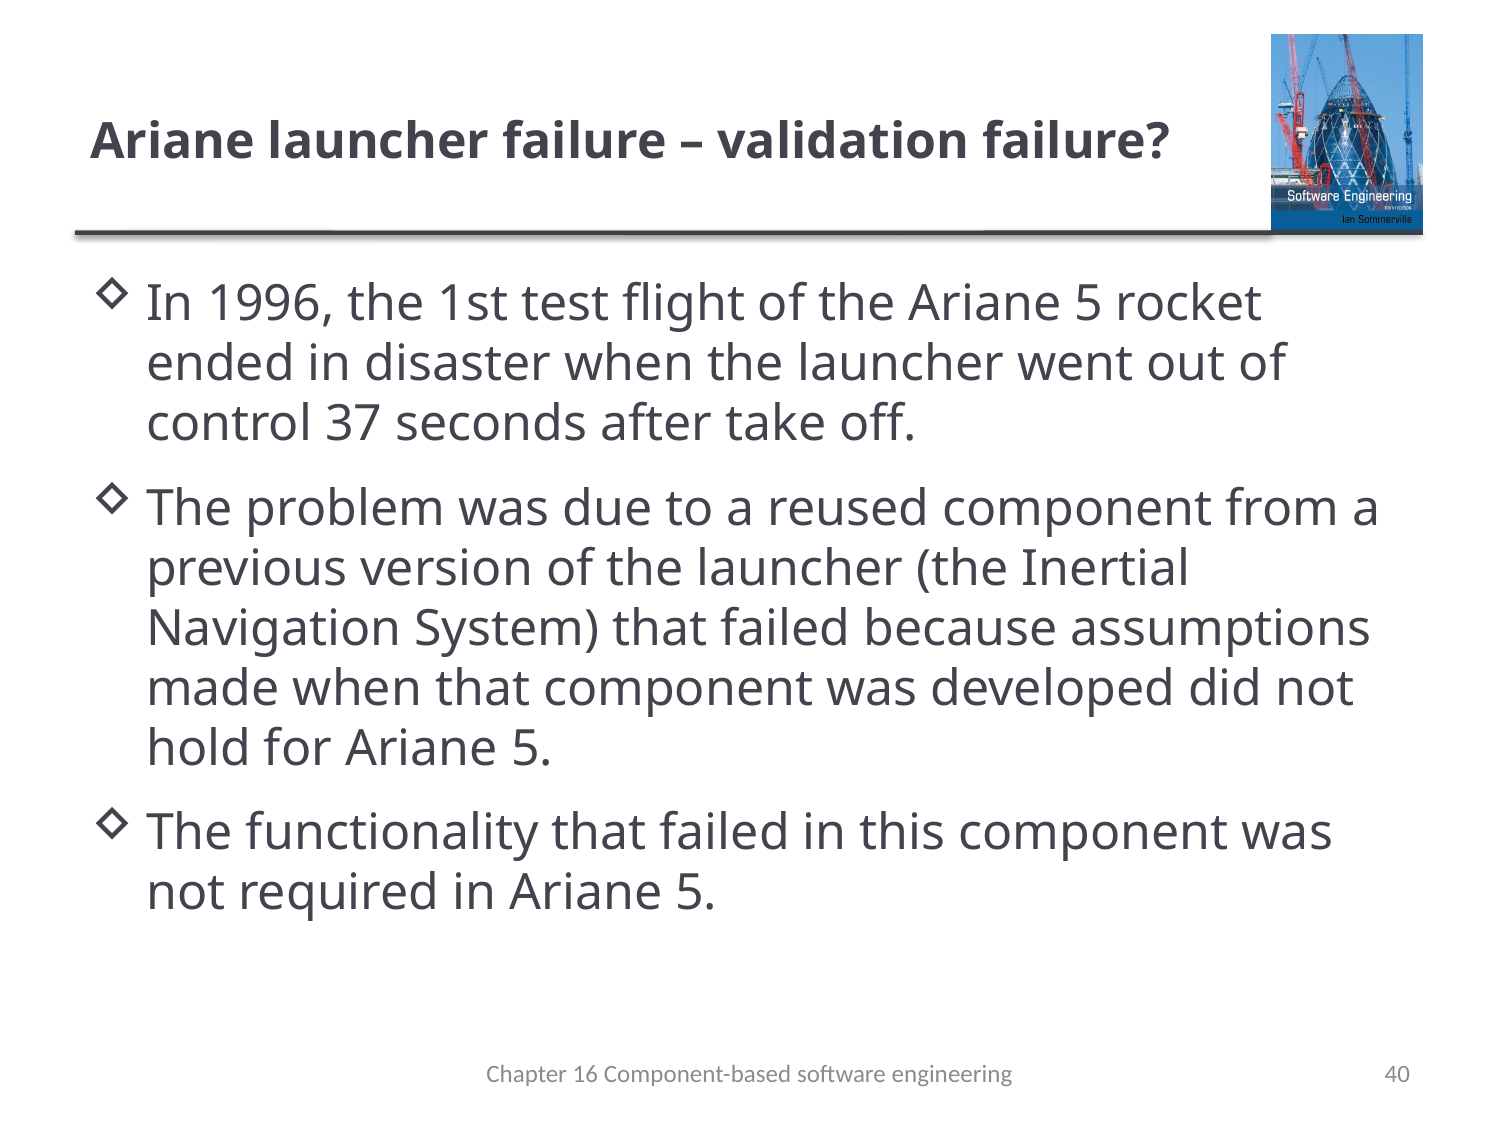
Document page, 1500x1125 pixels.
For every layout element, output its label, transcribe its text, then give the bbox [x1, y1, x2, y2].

slide_number 40 [1074, 1042, 1425, 1103]
list In 1996, the 1st test flight of the Ariane 5 rocket ended in disaster when the launcher went out of control 37 seconds after take off. The problem was due to a reused component from a previous version of the launcher (the Inertial Navigation System) that failed because assumptions made when that component was developed did not hold for Ariane 5. The functionality that failed in this component was not required in Ariane 5. [75, 262, 1425, 1005]
picture [1271, 34, 1423, 230]
title Ariane launcher failure – validation failure? [74, 44, 1272, 233]
footer Chapter 16 Component-based software engineering [425, 1042, 1074, 1103]
